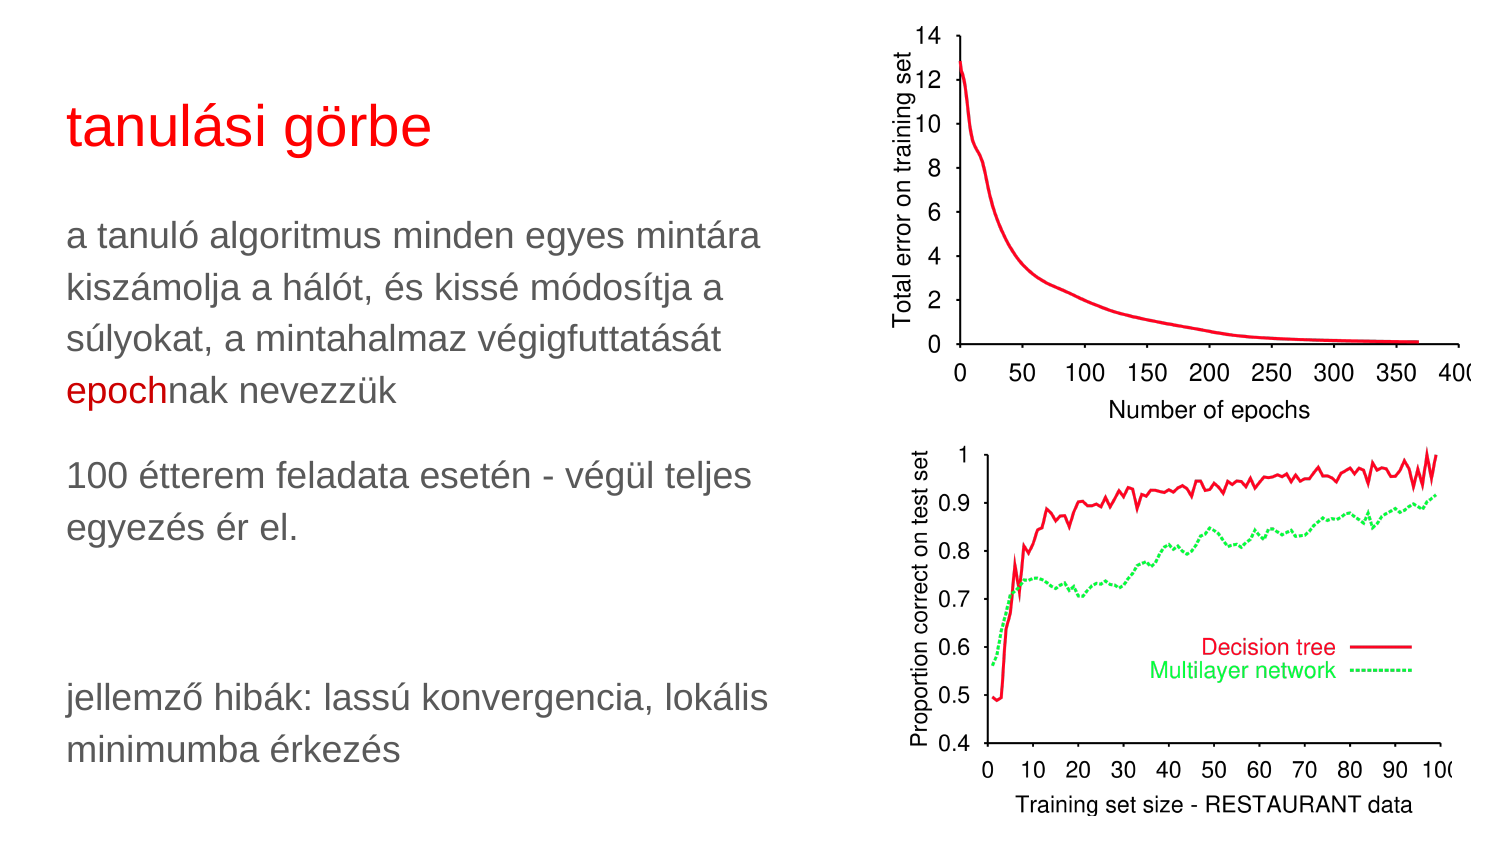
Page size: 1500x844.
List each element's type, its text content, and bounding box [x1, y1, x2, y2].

title tanulási görbe [51, 72, 871, 167]
picture [896, 428, 1452, 816]
picture [876, 7, 1471, 423]
list a tanuló algoritmus minden egyes mintára kiszámolja a hálót, és kissé módosítja a súlyokat, a mintahalmaz végigfuttatását epochnak nevezzük 100 étterem feladata esetén - végül teljes egyezés ér el. jellemző hibák: lassú konvergencia, lokális minimumba érkezés [51, 189, 871, 750]
